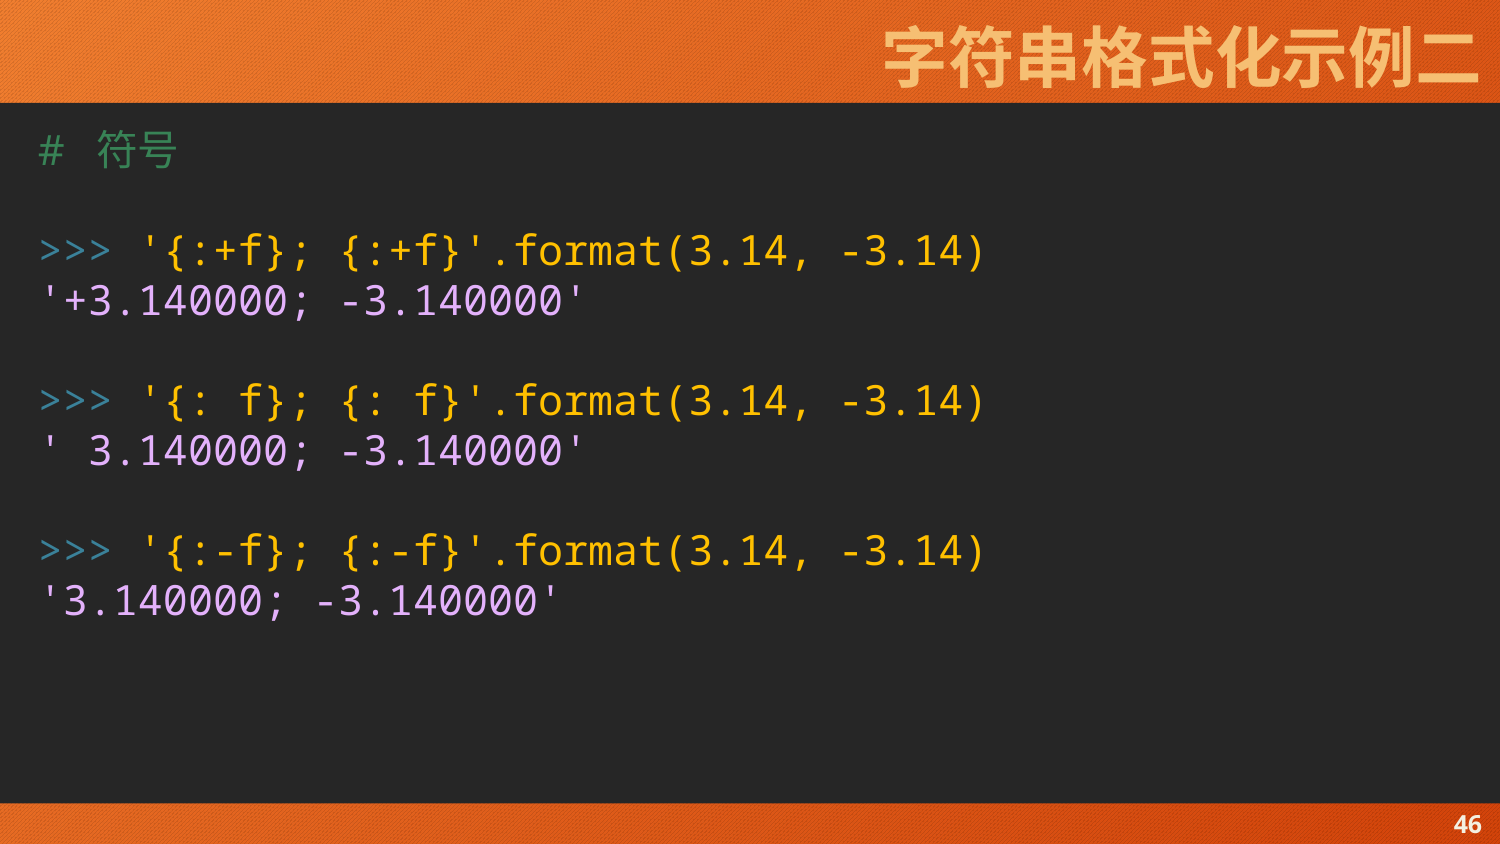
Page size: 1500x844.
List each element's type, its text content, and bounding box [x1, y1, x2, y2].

list # 符号 >>> '{:+f}; {:+f}'.format(3.14, -3.14) '+3.140000; -3.140000' >>> '{: f}; {: f}'.format(3.14, -3.14) ' 3.140000; -3.140000' >>> '{:-f}; {:-f}'.format(3.14, -3.14) '3.140000; -3.140000' [31, 118, 1491, 804]
slide_number 46 [1346, 809, 1489, 843]
title 字符串格式化示例二 [12, 0, 1489, 112]
